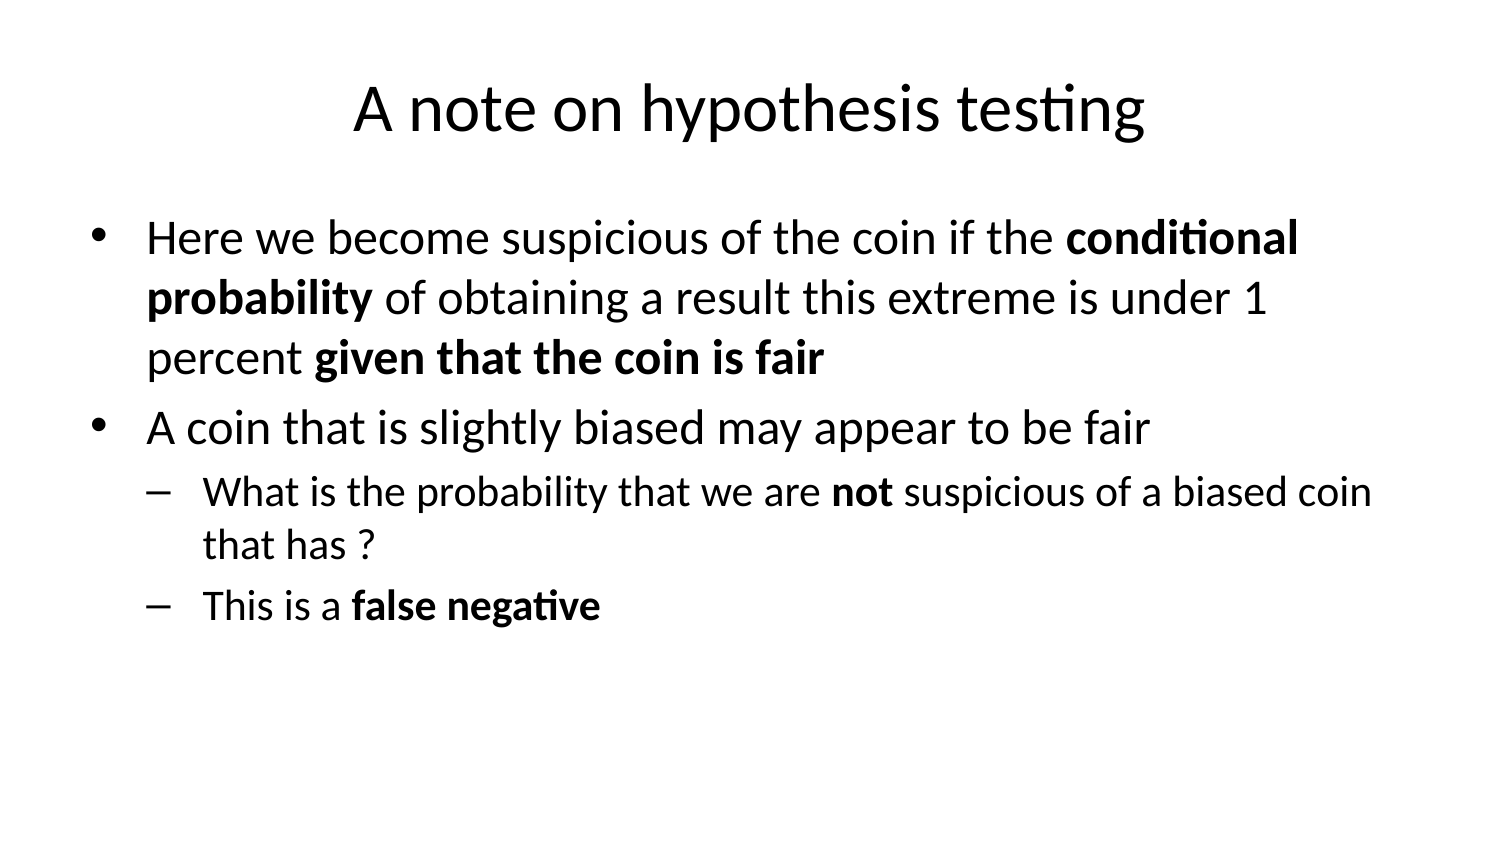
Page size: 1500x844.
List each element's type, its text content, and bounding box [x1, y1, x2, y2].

title A note on hypothesis testing [75, 33, 1425, 175]
